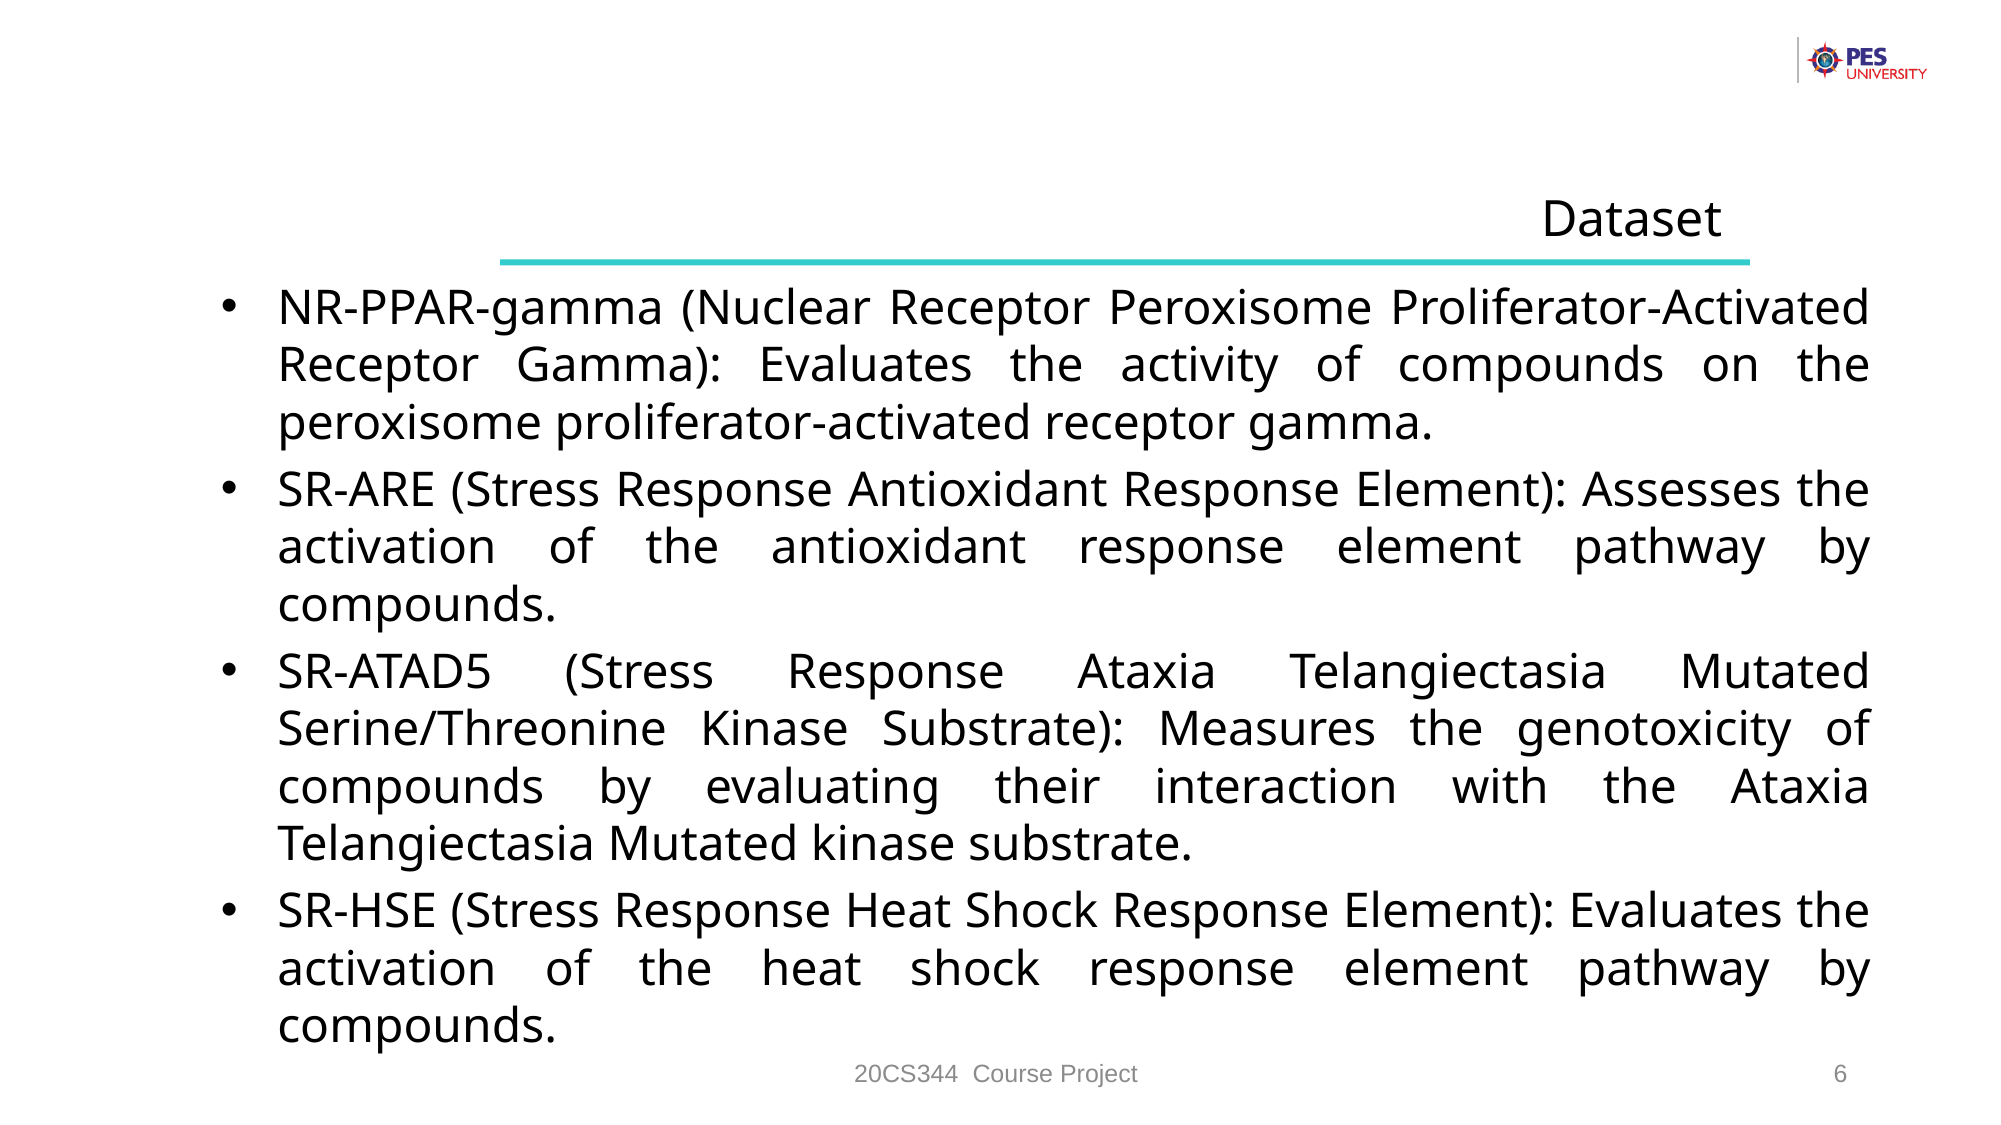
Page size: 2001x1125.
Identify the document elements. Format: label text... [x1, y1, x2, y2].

text_box Dataset [462, 179, 1750, 254]
footer 20CS344 Course Project [662, 1042, 1338, 1103]
picture [1806, 41, 1927, 79]
text_box NR-PPAR-gamma (Nuclear Receptor Peroxisome Proliferator-Activated Receptor Gamma): Evaluates the activity of compounds on the peroxisome proliferator-activated receptor gamma. SR-ARE (Stress Response Antioxidant Response Element): Assesses the activation of the antioxidant response element pathway by compounds. SR-ATAD5 (Stress Response Ataxia Telangiectasia Mutated Serine/Threonine Kinase Substrate): Measures the genotoxicity of compounds by evaluating their interaction with the Ataxia Telangiectasia Mutated kinase substrate. SR-HSE (Stress Response Heat Shock Response Element): Evaluates the activation of the heat shock response element pathway by compounds. [149, 269, 1888, 985]
slide_number 6 [1412, 1042, 1863, 1103]
text_box [500, 259, 1750, 266]
